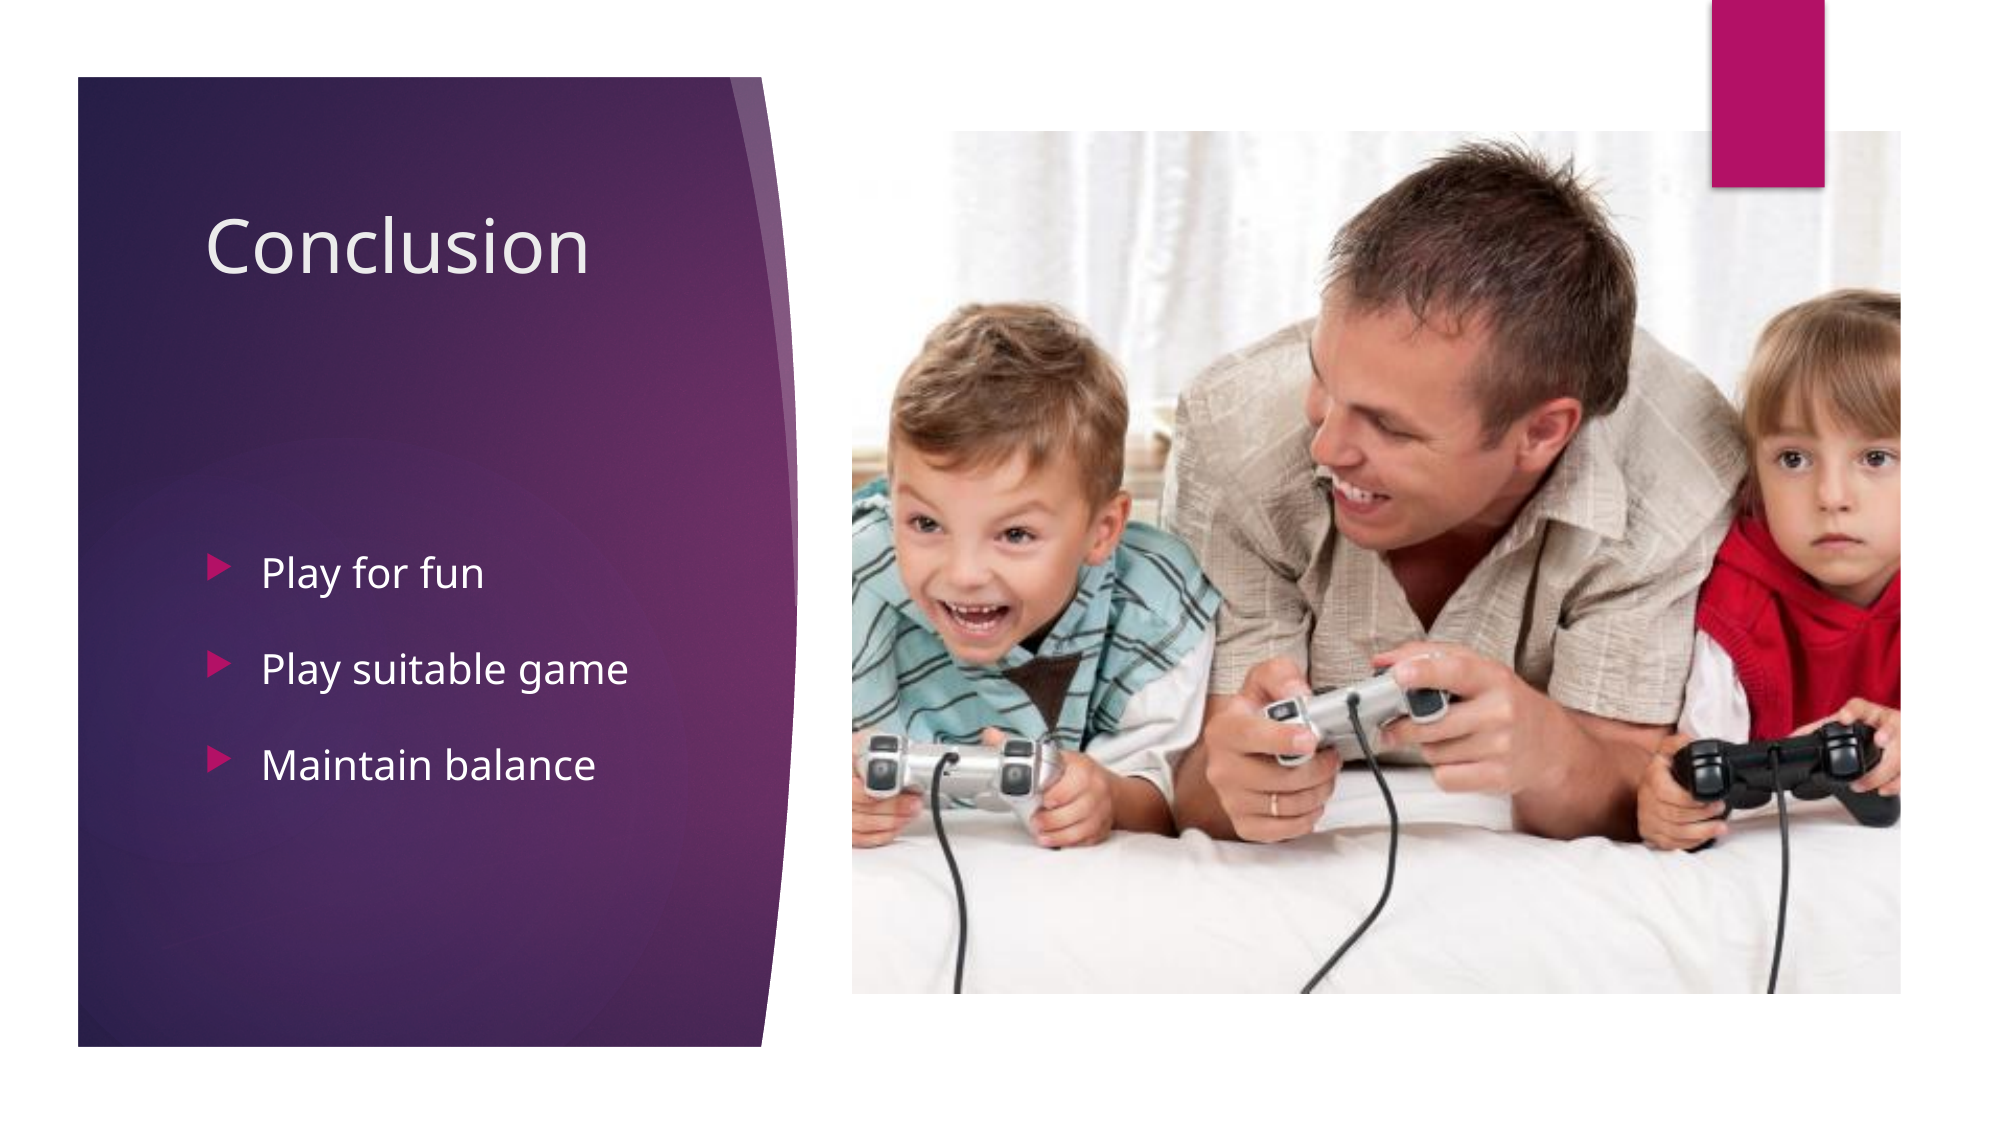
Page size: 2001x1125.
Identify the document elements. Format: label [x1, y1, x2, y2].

text_box [0, 0, 2000, 1125]
picture [851, 131, 1901, 994]
